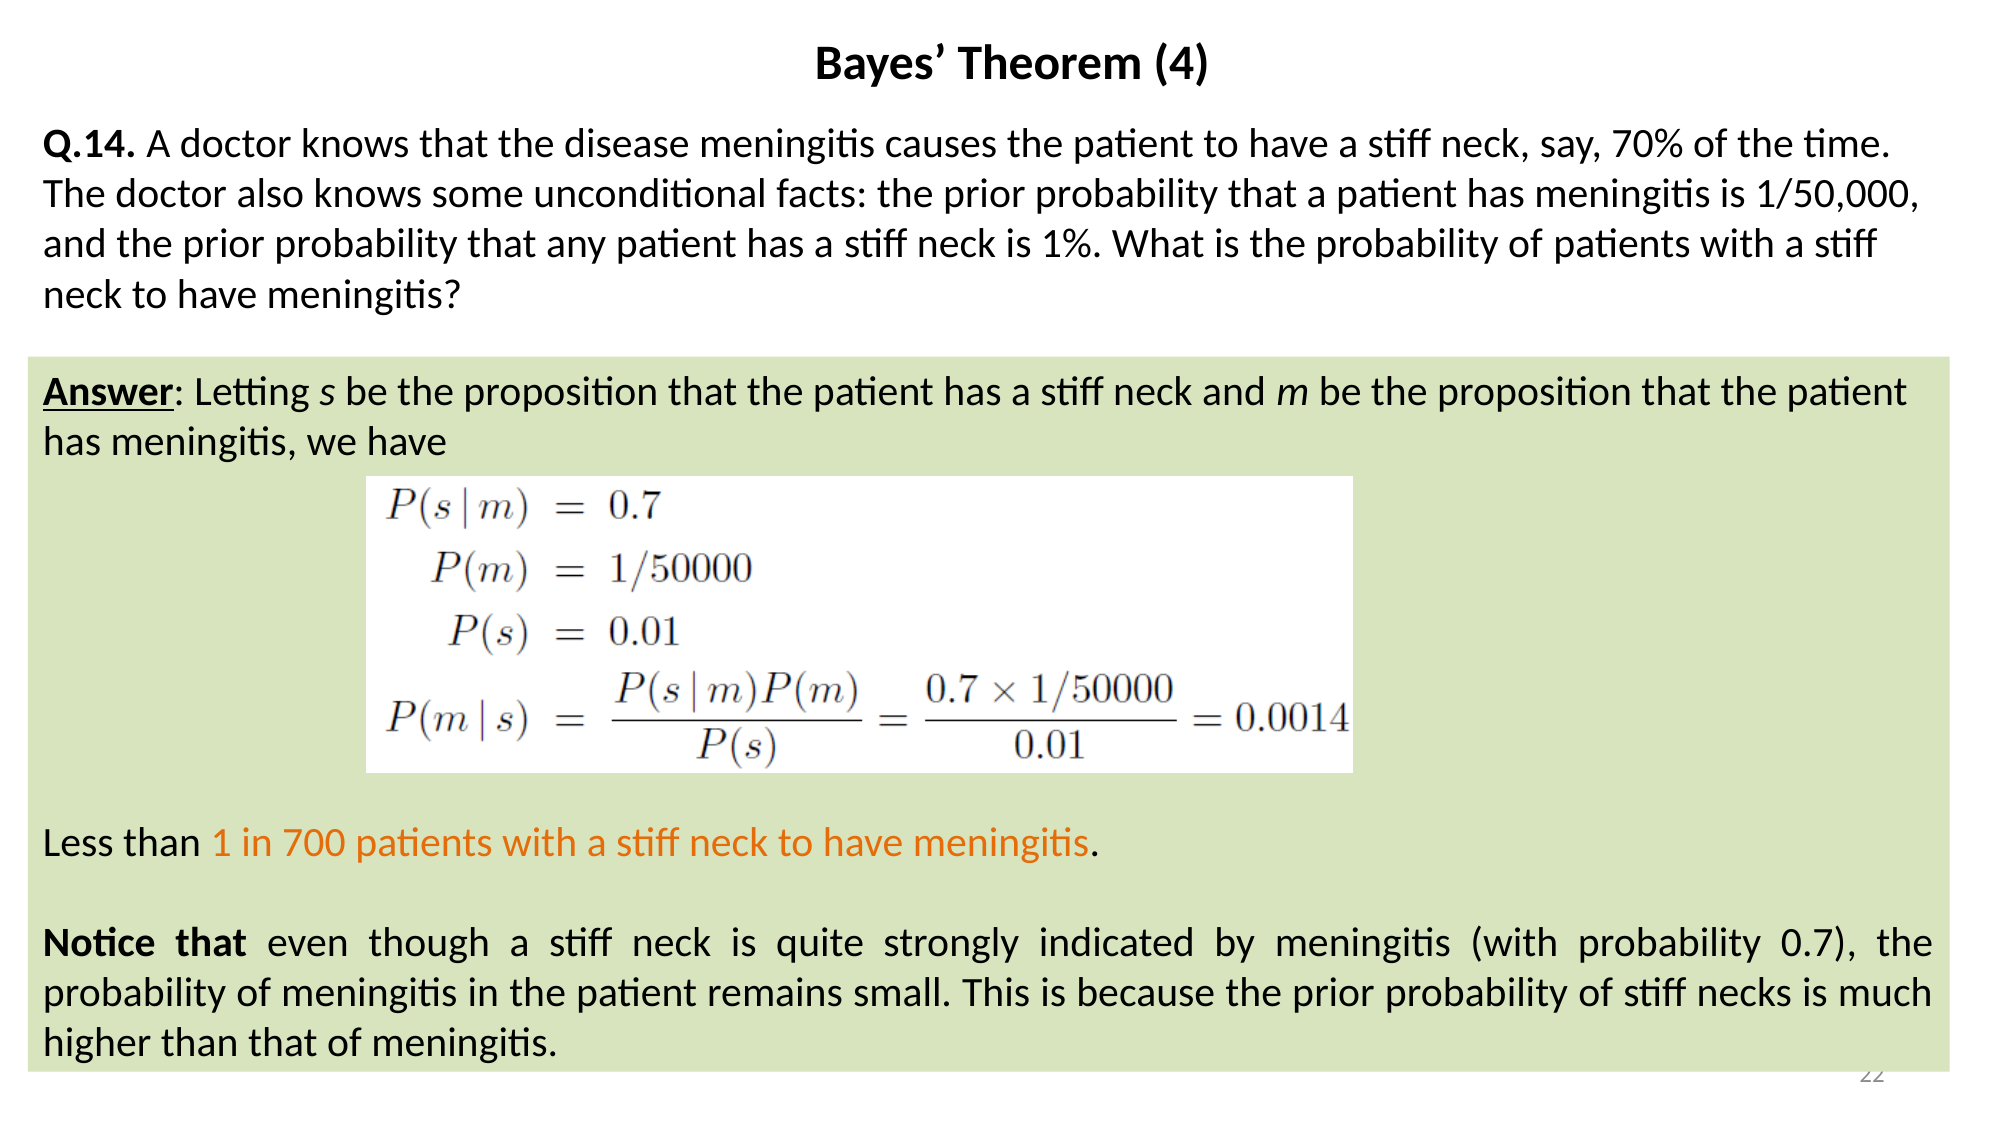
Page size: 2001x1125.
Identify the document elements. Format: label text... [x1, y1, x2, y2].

picture [365, 476, 1353, 773]
title Bayes’ Theorem (4) [112, 22, 1913, 98]
text_box Answer: Letting s be the proposition that the patient has a stiff neck and m be the proposition that the patient has meningitis, we have Less than 1 in 700 patients with a stiff neck to have meningitis. Notice that even though a stiff neck is quite strongly indicated by meningitis (with probability 0.7), the probability of meningitis in the patient remains small. This is because the prior probability of stiff necks is much higher than that of meningitis. [27, 356, 1950, 1072]
list Q.14. A doctor knows that the disease meningitis causes the patient to have a stiff neck, say, 70% of the time. The doctor also knows some unconditional facts: the prior probability that a patient has meningitis is 1/50,000, and the prior probability that any patient has a stiff neck is 1%. What is the probability of patients with a stiff neck to have meningitis? [27, 108, 1977, 1103]
slide_number 22 [1433, 1072, 1900, 1103]
